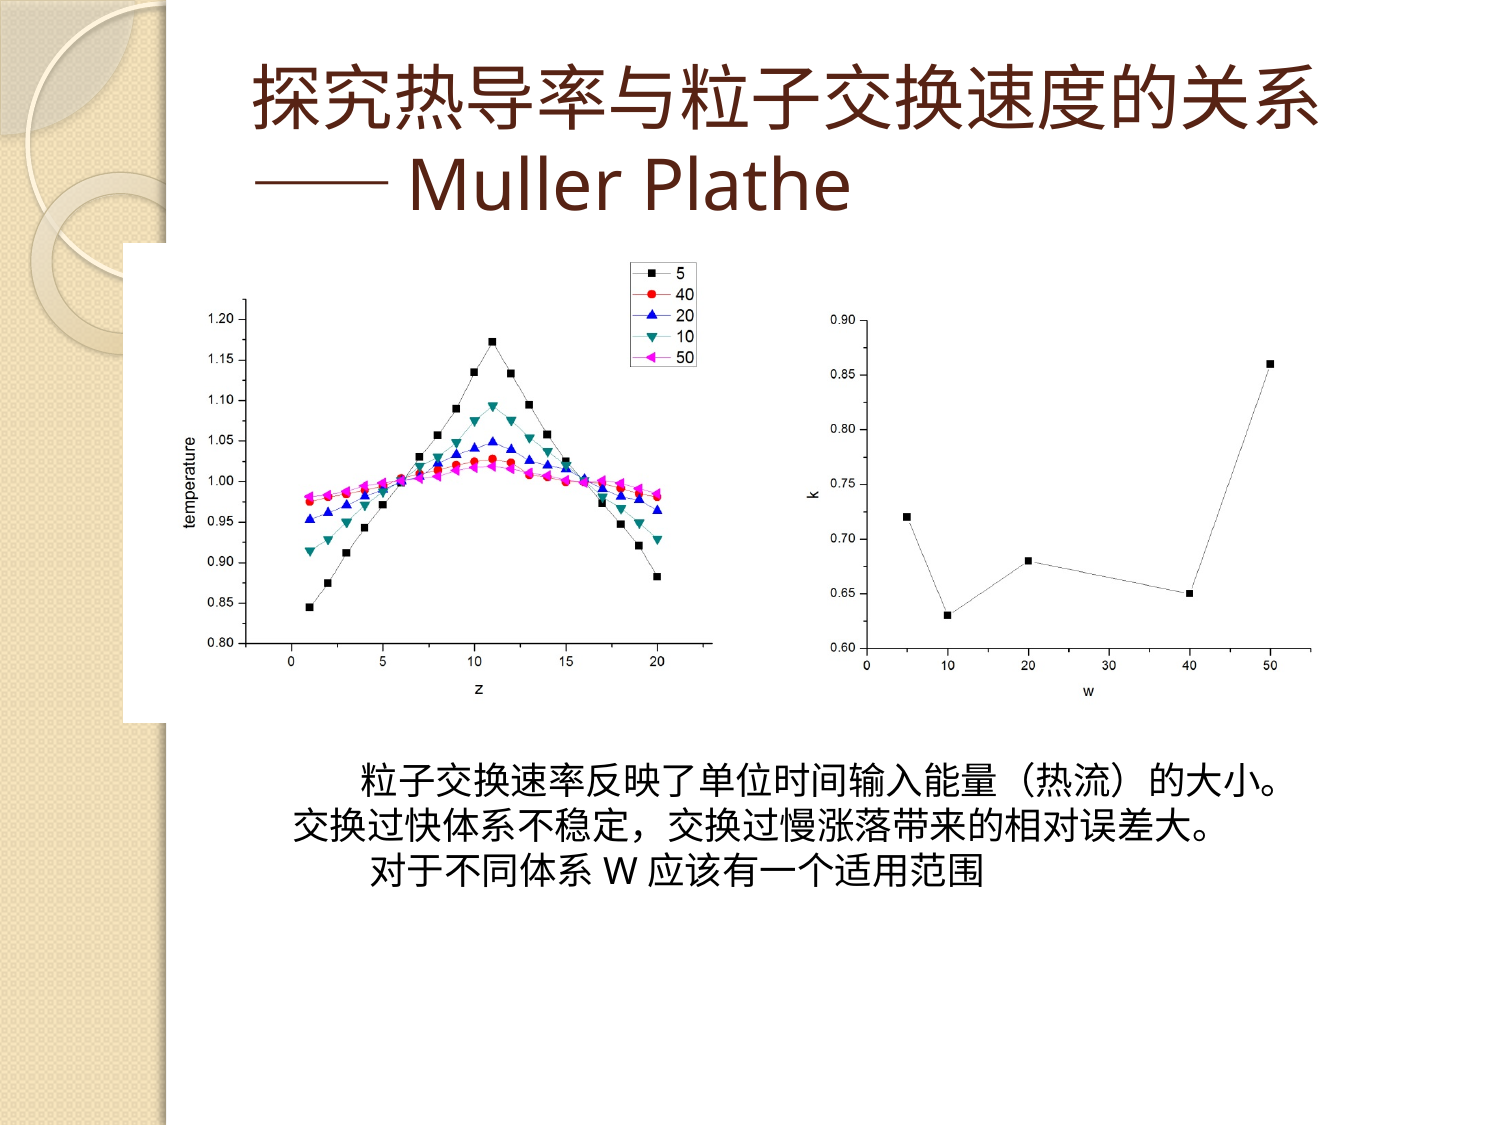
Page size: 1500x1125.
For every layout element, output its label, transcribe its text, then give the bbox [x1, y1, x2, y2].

text_box 粒子交换速率反映了单位时间输入能量（热流）的大小。交换过快体系不稳定，交换过慢涨落带来的相对误差大。 对于不同体系W应该有一个适用范围 [277, 749, 1329, 900]
picture [749, 266, 1401, 724]
title 探究热导率与粒子交换速度的关系——Muller Plathe [235, 45, 1466, 233]
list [123, 243, 807, 723]
